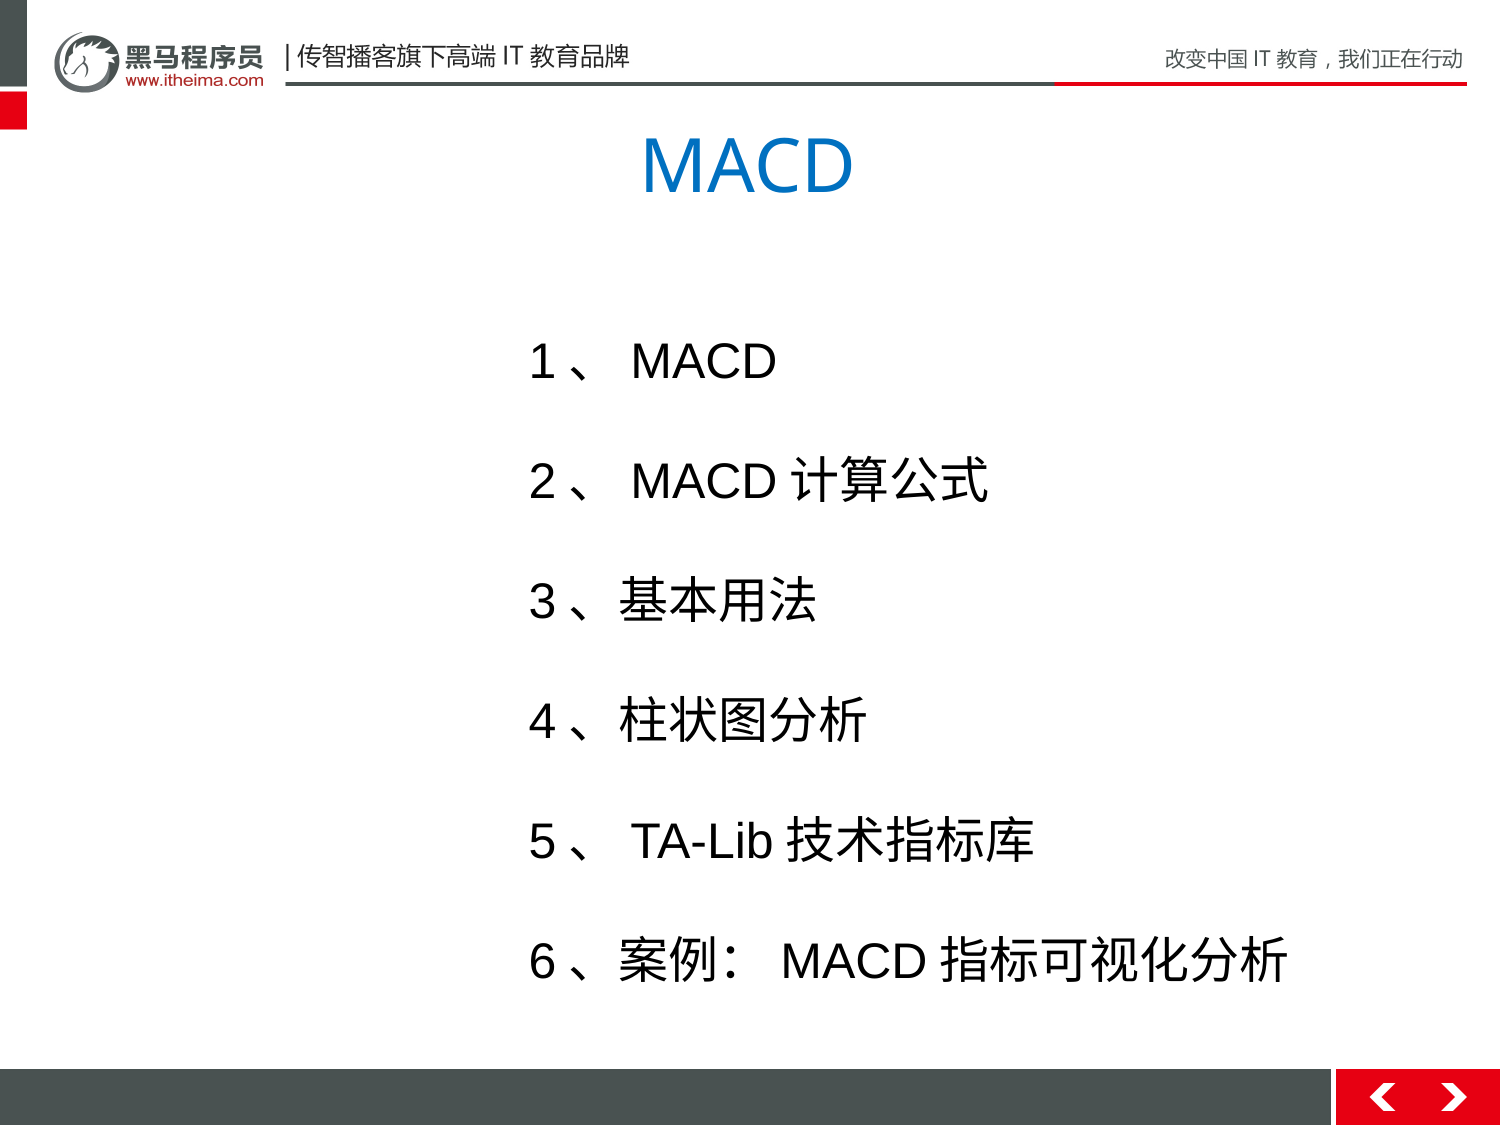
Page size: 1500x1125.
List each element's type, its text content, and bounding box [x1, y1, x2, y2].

text_box 1、MACD 2、MACD计算公式 3、基本用法 4、柱状图分析 5、TA-Lib技术指标库 6、案例：MACD指标可视化分析 [513, 321, 1305, 997]
picture [0, 0, 1500, 1125]
title MACD [81, 97, 1416, 216]
